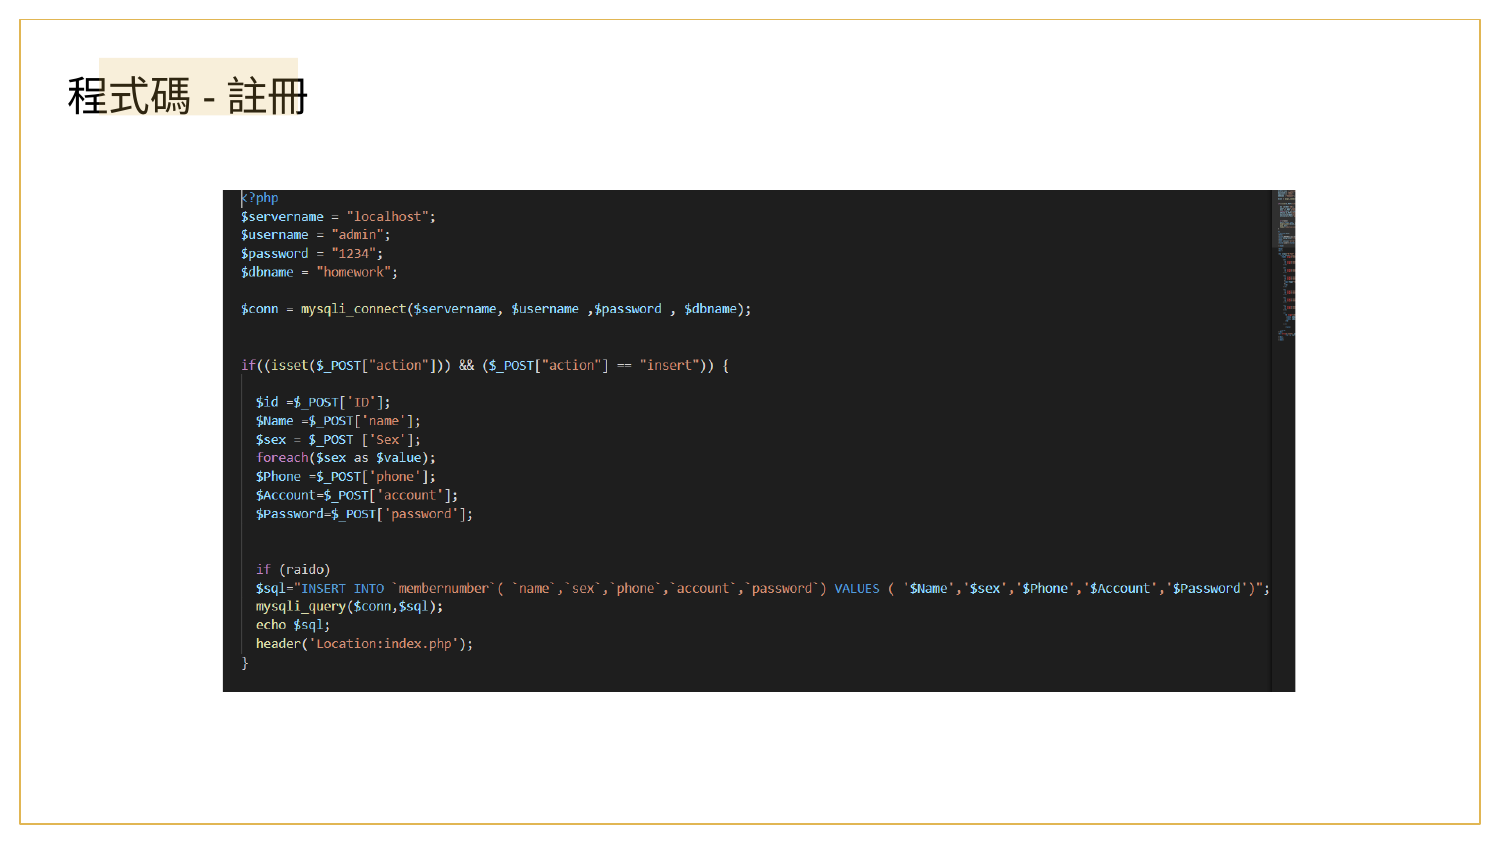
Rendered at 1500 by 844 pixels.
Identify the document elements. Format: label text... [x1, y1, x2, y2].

text_box 程式碼-註冊 [52, 61, 393, 127]
picture [222, 190, 1296, 692]
text_box [99, 57, 298, 116]
